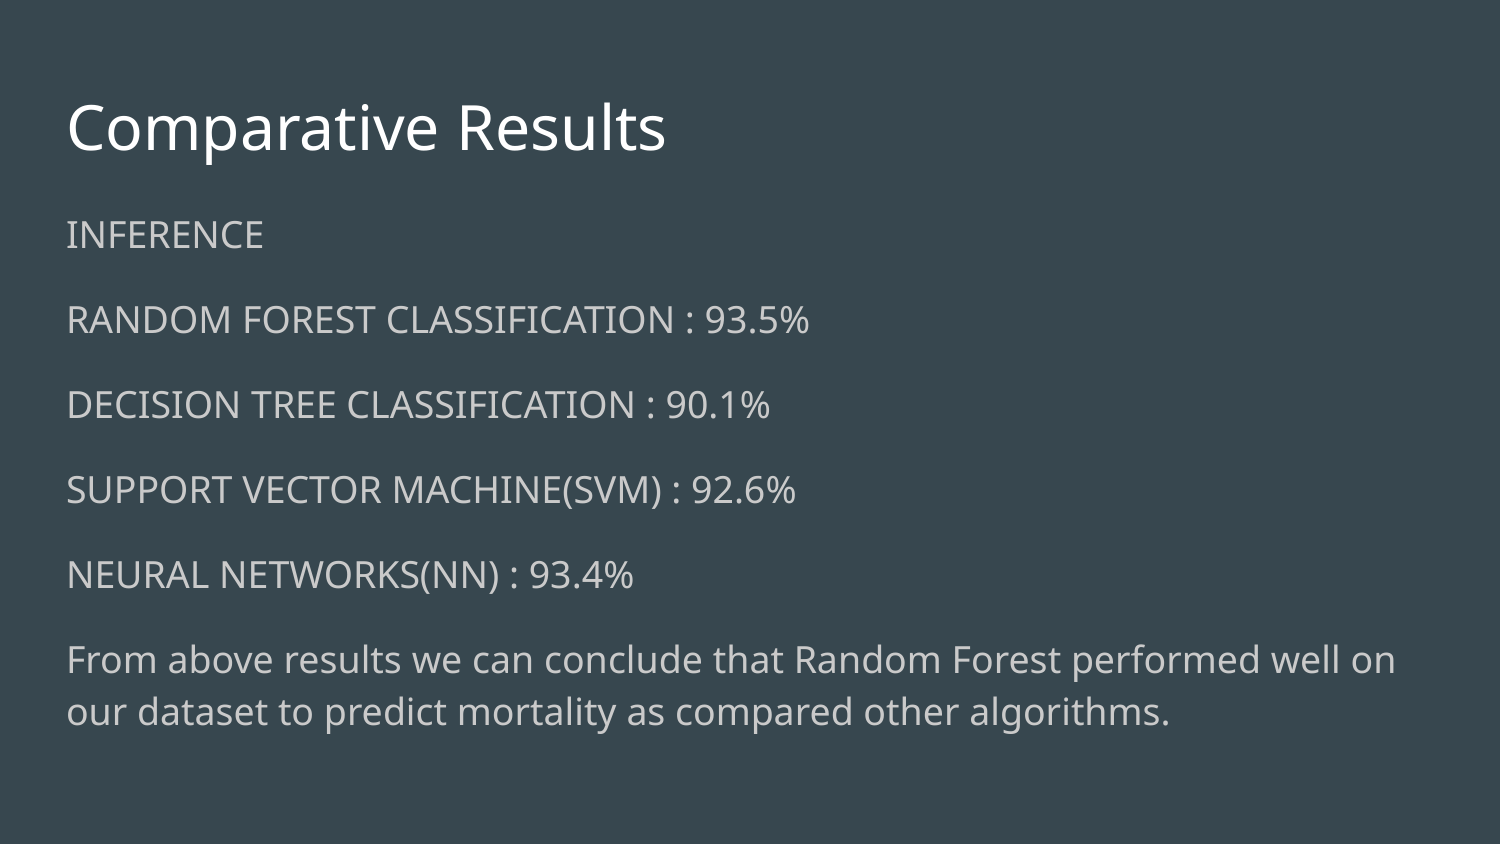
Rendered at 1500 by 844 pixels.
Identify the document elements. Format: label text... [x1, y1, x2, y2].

title Comparative Results [51, 72, 1449, 167]
list INFERENCE RANDOM FOREST CLASSIFICATION : 93.5% DECISION TREE CLASSIFICATION : 90.1% SUPPORT VECTOR MACHINE(SVM) : 92.6% NEURAL NETWORKS(NN) : 93.4% From above results we can conclude that Random Forest performed well on our dataset to predict mortality as compared other algorithms. [51, 189, 1449, 750]
